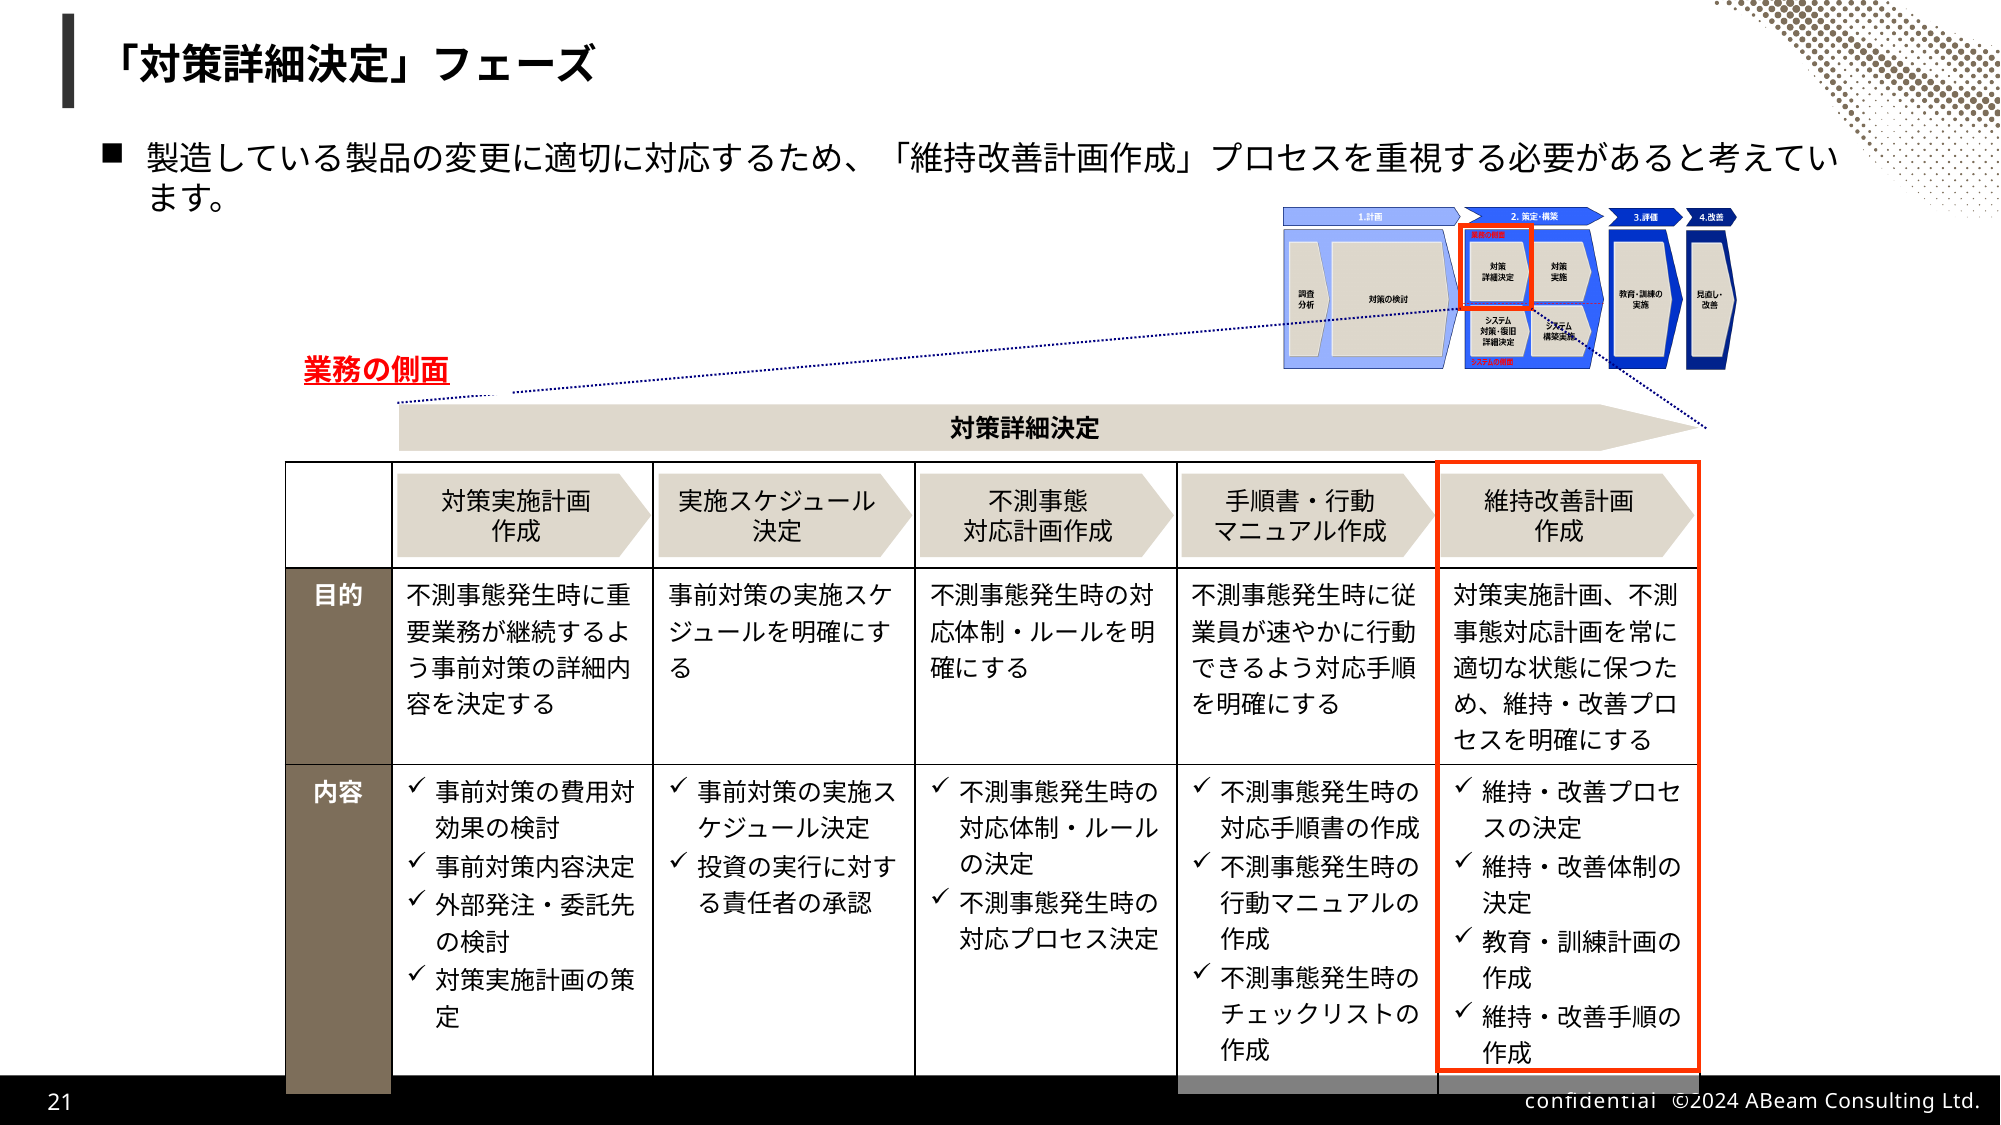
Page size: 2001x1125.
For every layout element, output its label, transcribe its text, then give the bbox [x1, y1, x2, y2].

table_header [393, 463, 652, 567]
table_cell 不測事態発生時の対応体制・ルールを明確にする [916, 569, 1176, 764]
text_box [1437, 461, 1699, 1071]
table_cell 不測事態発生時に重要業務が継続するよう事前対策の詳細内容を決定する [393, 569, 652, 764]
table_cell 事前対策の実施スケジュール決定 投資の実行に対する責任者の承認 [654, 765, 914, 1094]
picture [0, 0, 2000, 372]
table_cell 不測事態発生時の対応手順書の作成 不測事態発生時の行動マニュアルの作成 不測事態発生時のチェックリストの作成 [1178, 765, 1437, 1094]
table_cell 不測事態発生時に従業員が速やかに行動できるよう対応手順を明確にする [1178, 569, 1437, 764]
text_box 実施スケジュール決定 [658, 473, 913, 558]
table_header [654, 463, 914, 567]
table_cell 不測事態発生時の対応体制・ルールの決定 不測事態発生時の対応プロセス決定 [916, 765, 1176, 1094]
table_cell 維持・改善プロセスの決定 維持・改善体制の決定 教育・訓練計画の作成 維持・改善手順の作成 [1439, 1071, 1699, 1094]
text_box 不測事態 対応計画作成 [920, 473, 1174, 558]
title 「対策詳細決定」フェーズ [97, 17, 1751, 109]
table_cell 事前対策の実施スケジュールを明確にする [654, 569, 914, 764]
table_header [1178, 463, 1437, 567]
text_box 対策実施計画 作成 [397, 473, 652, 558]
table_header [916, 463, 1176, 567]
table_header [286, 463, 391, 567]
table_cell 内容 [286, 765, 391, 1094]
text_box 手順書・行動 マニュアル作成 [1181, 473, 1436, 558]
table_cell 事前対策の費用対効果の検討 事前対策内容決定 外部発注・委託先の検討 対策実施計画の策定 [393, 765, 652, 1094]
text_box 業務の側面 [243, 343, 510, 394]
table_cell 目的 [286, 569, 391, 764]
text_box 対策詳細決定 [397, 402, 1707, 453]
list 製造している製品の変更に適切に対応するため、「維持改善計画作成」プロセスを重視する必要があると考えています。 [99, 137, 1843, 197]
